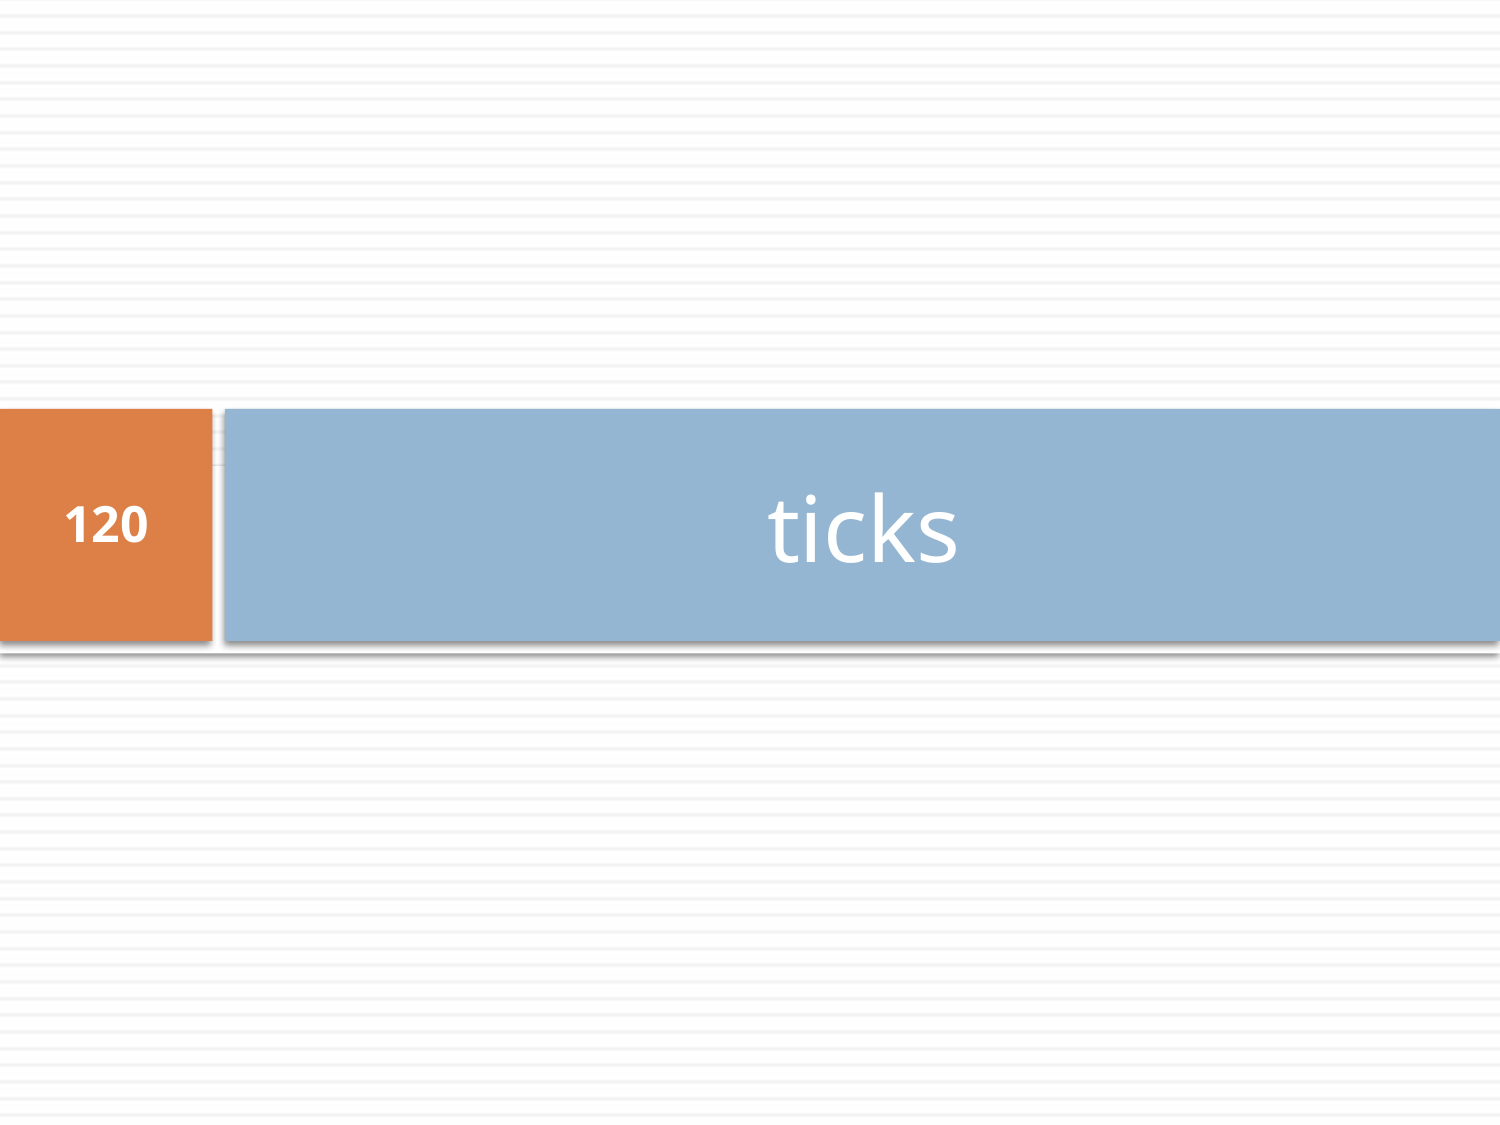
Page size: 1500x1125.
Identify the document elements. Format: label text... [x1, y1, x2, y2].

title ticks [238, 444, 1489, 607]
slide_number 120 [0, 469, 213, 585]
